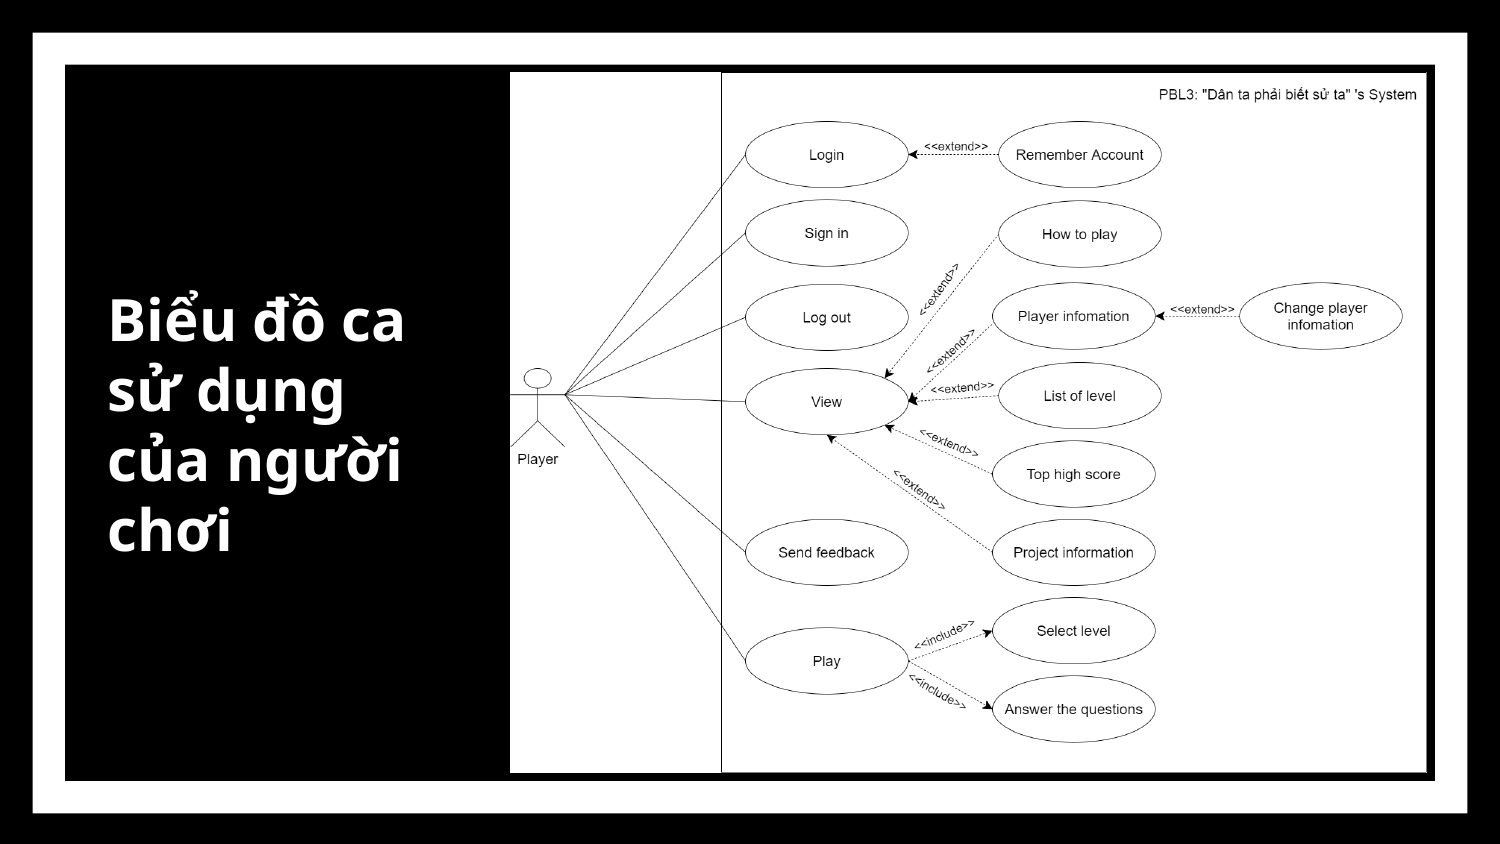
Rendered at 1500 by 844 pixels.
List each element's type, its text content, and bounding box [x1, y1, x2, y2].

list Biểu đồ ca sử dụng của người chơi [92, 253, 454, 593]
picture [510, 72, 1427, 774]
